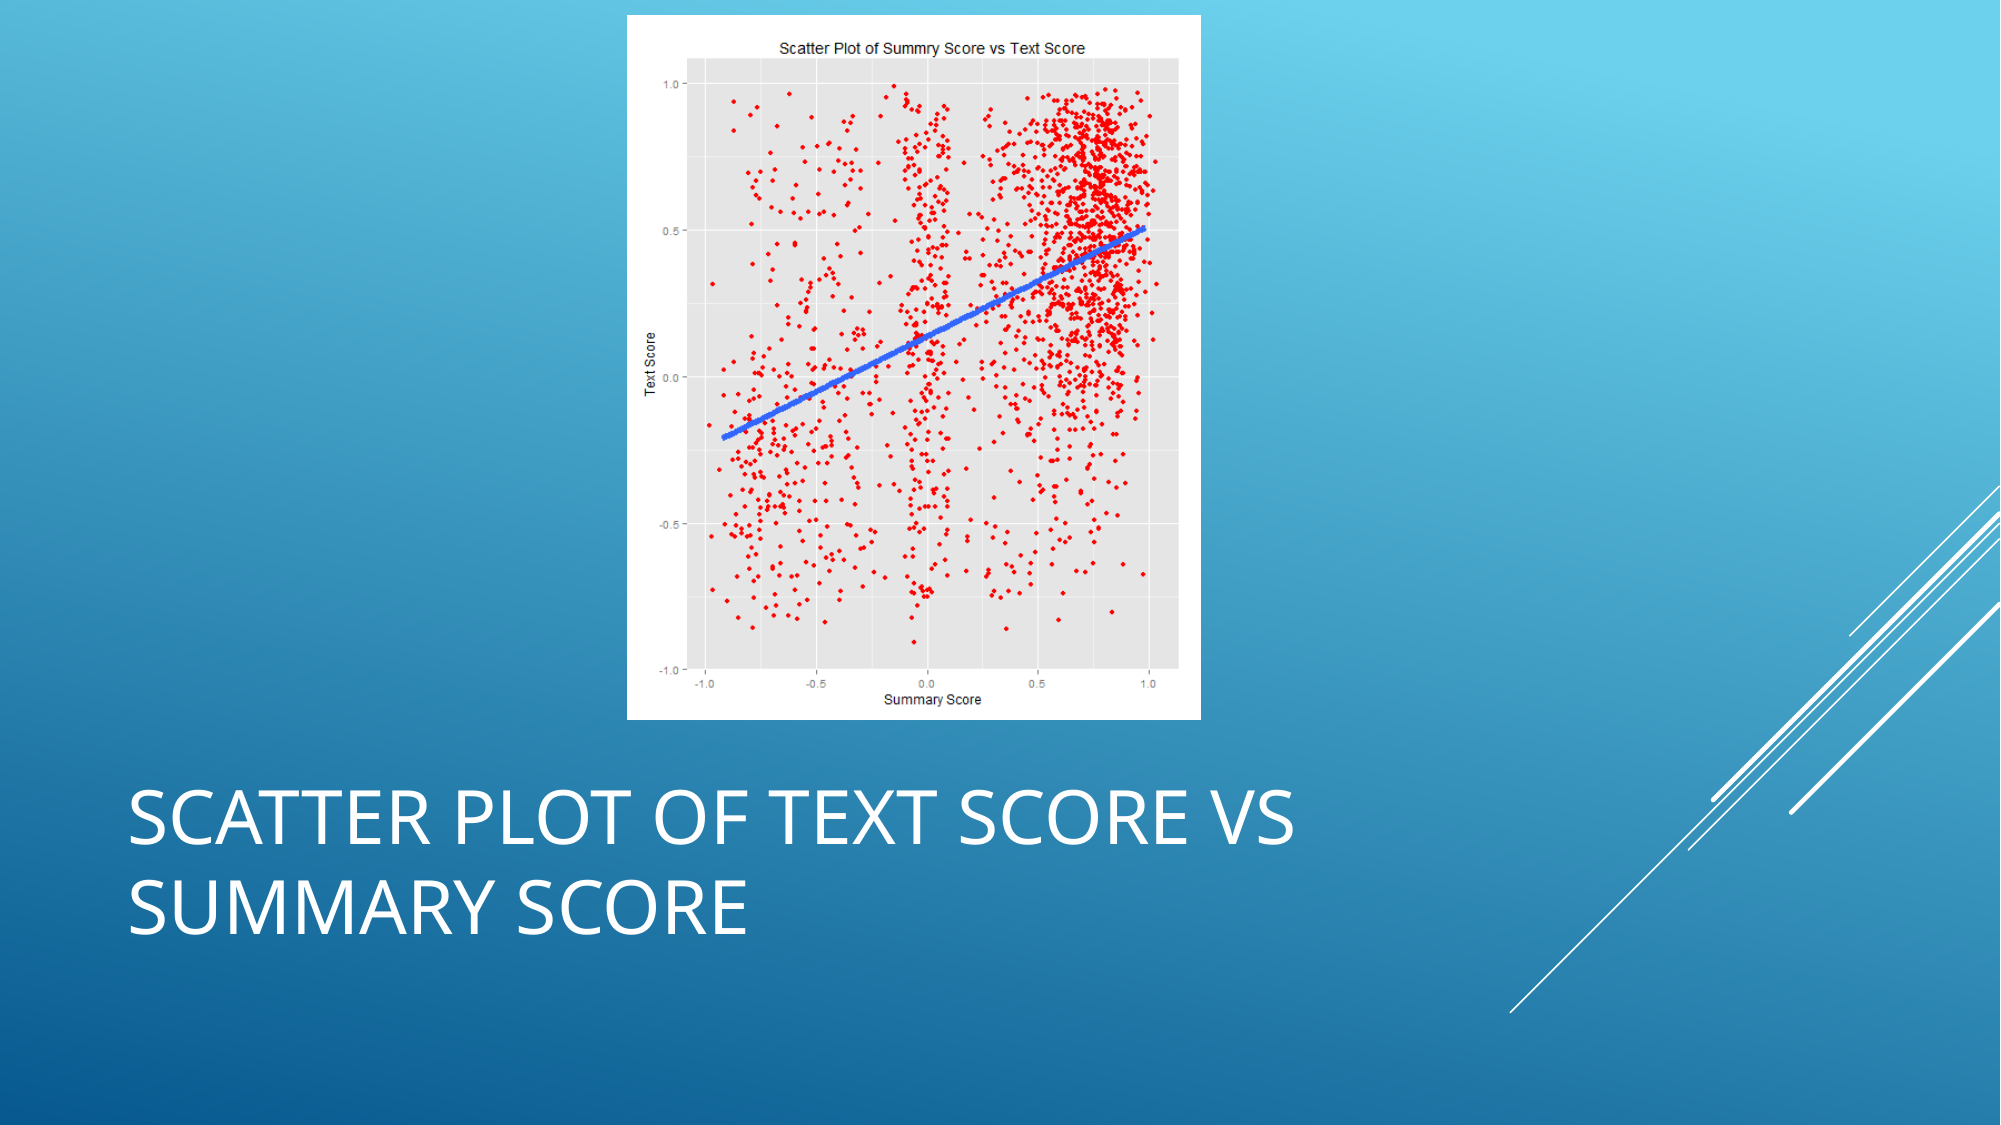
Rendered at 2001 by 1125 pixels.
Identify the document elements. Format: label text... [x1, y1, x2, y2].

title Scatter Plot of Text score vs Summary Score [112, 736, 1513, 984]
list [627, 15, 1202, 721]
